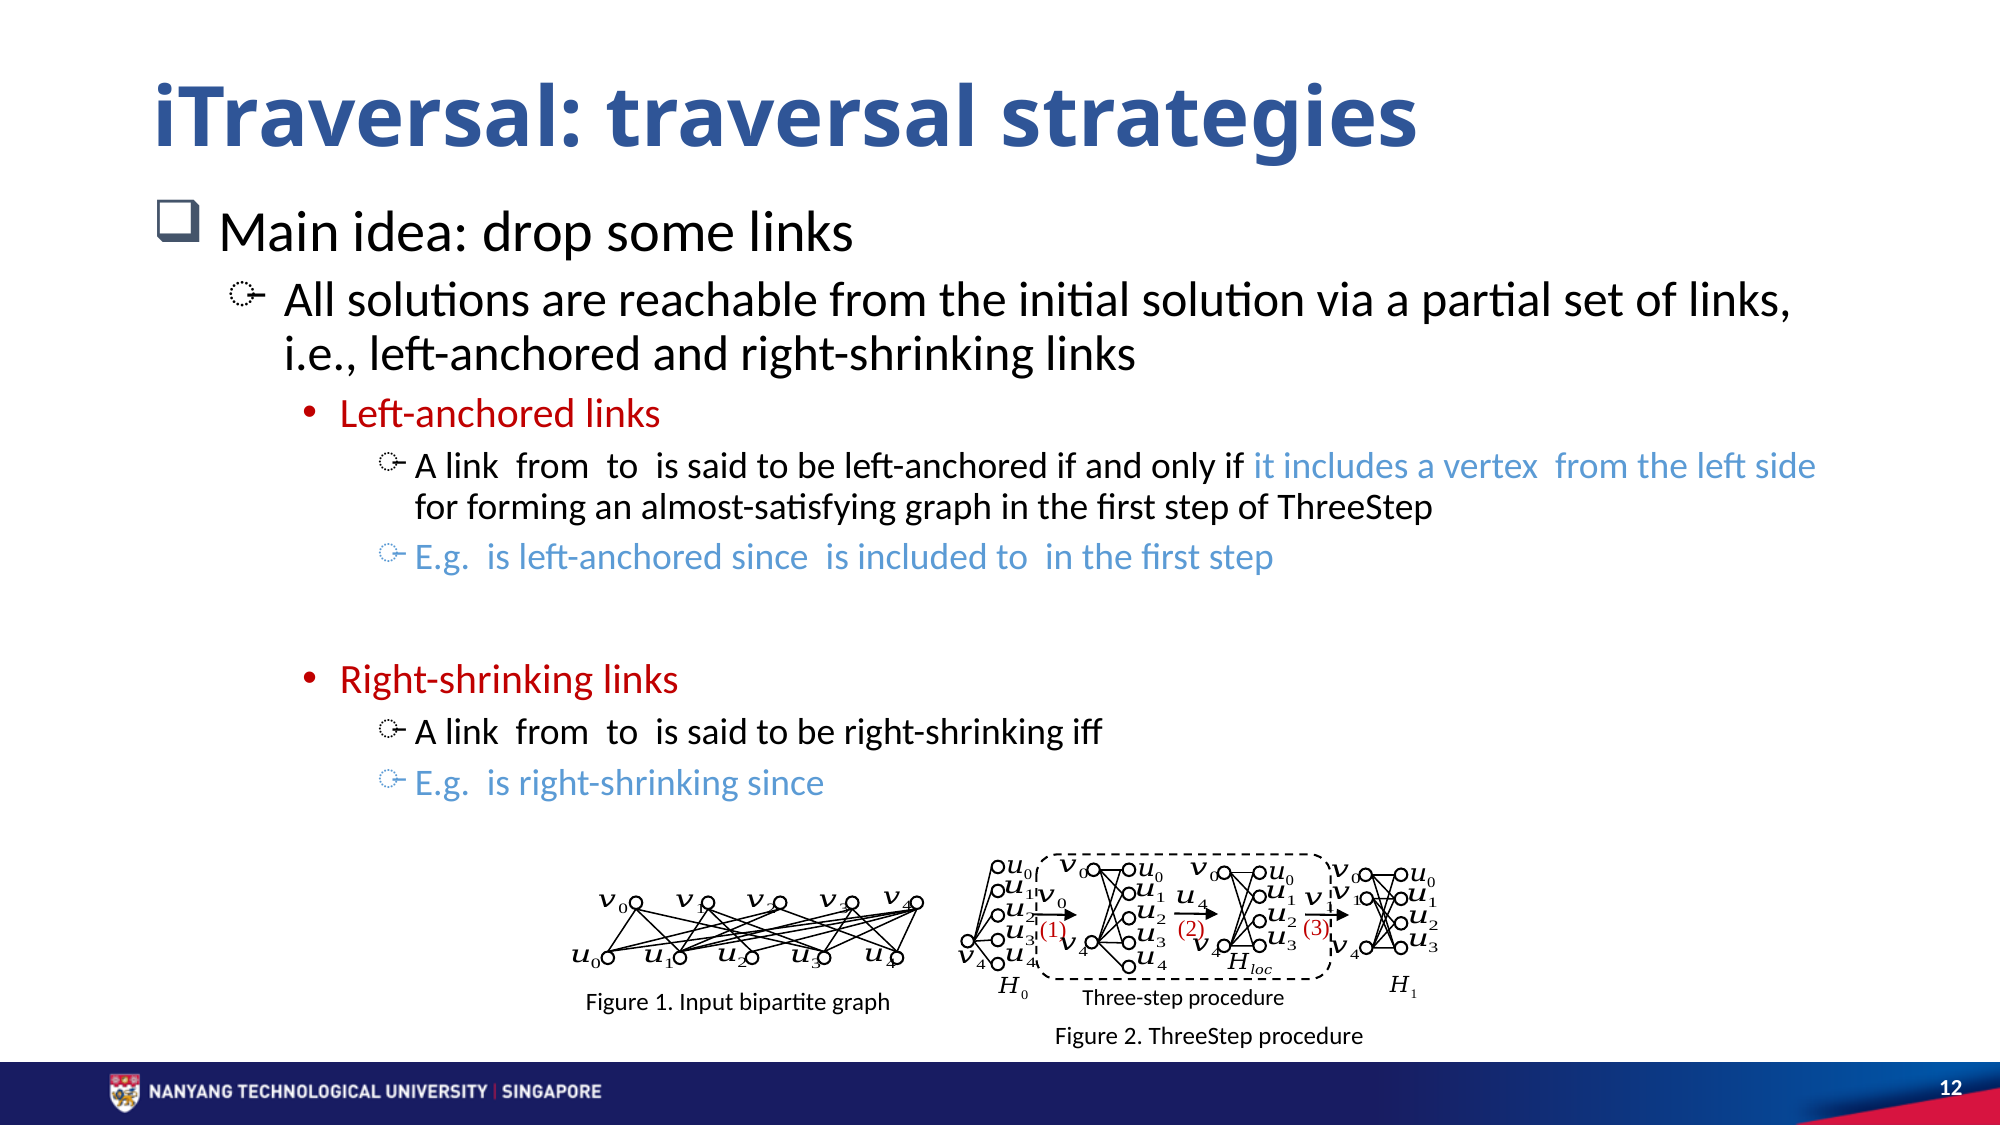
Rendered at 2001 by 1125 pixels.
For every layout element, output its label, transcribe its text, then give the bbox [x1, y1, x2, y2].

slide_number 12 [1924, 1065, 2000, 1120]
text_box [560, 851, 1440, 1058]
picture [0, 1062, 2000, 1125]
title iTraversal: traversal strategies [137, 59, 1863, 180]
